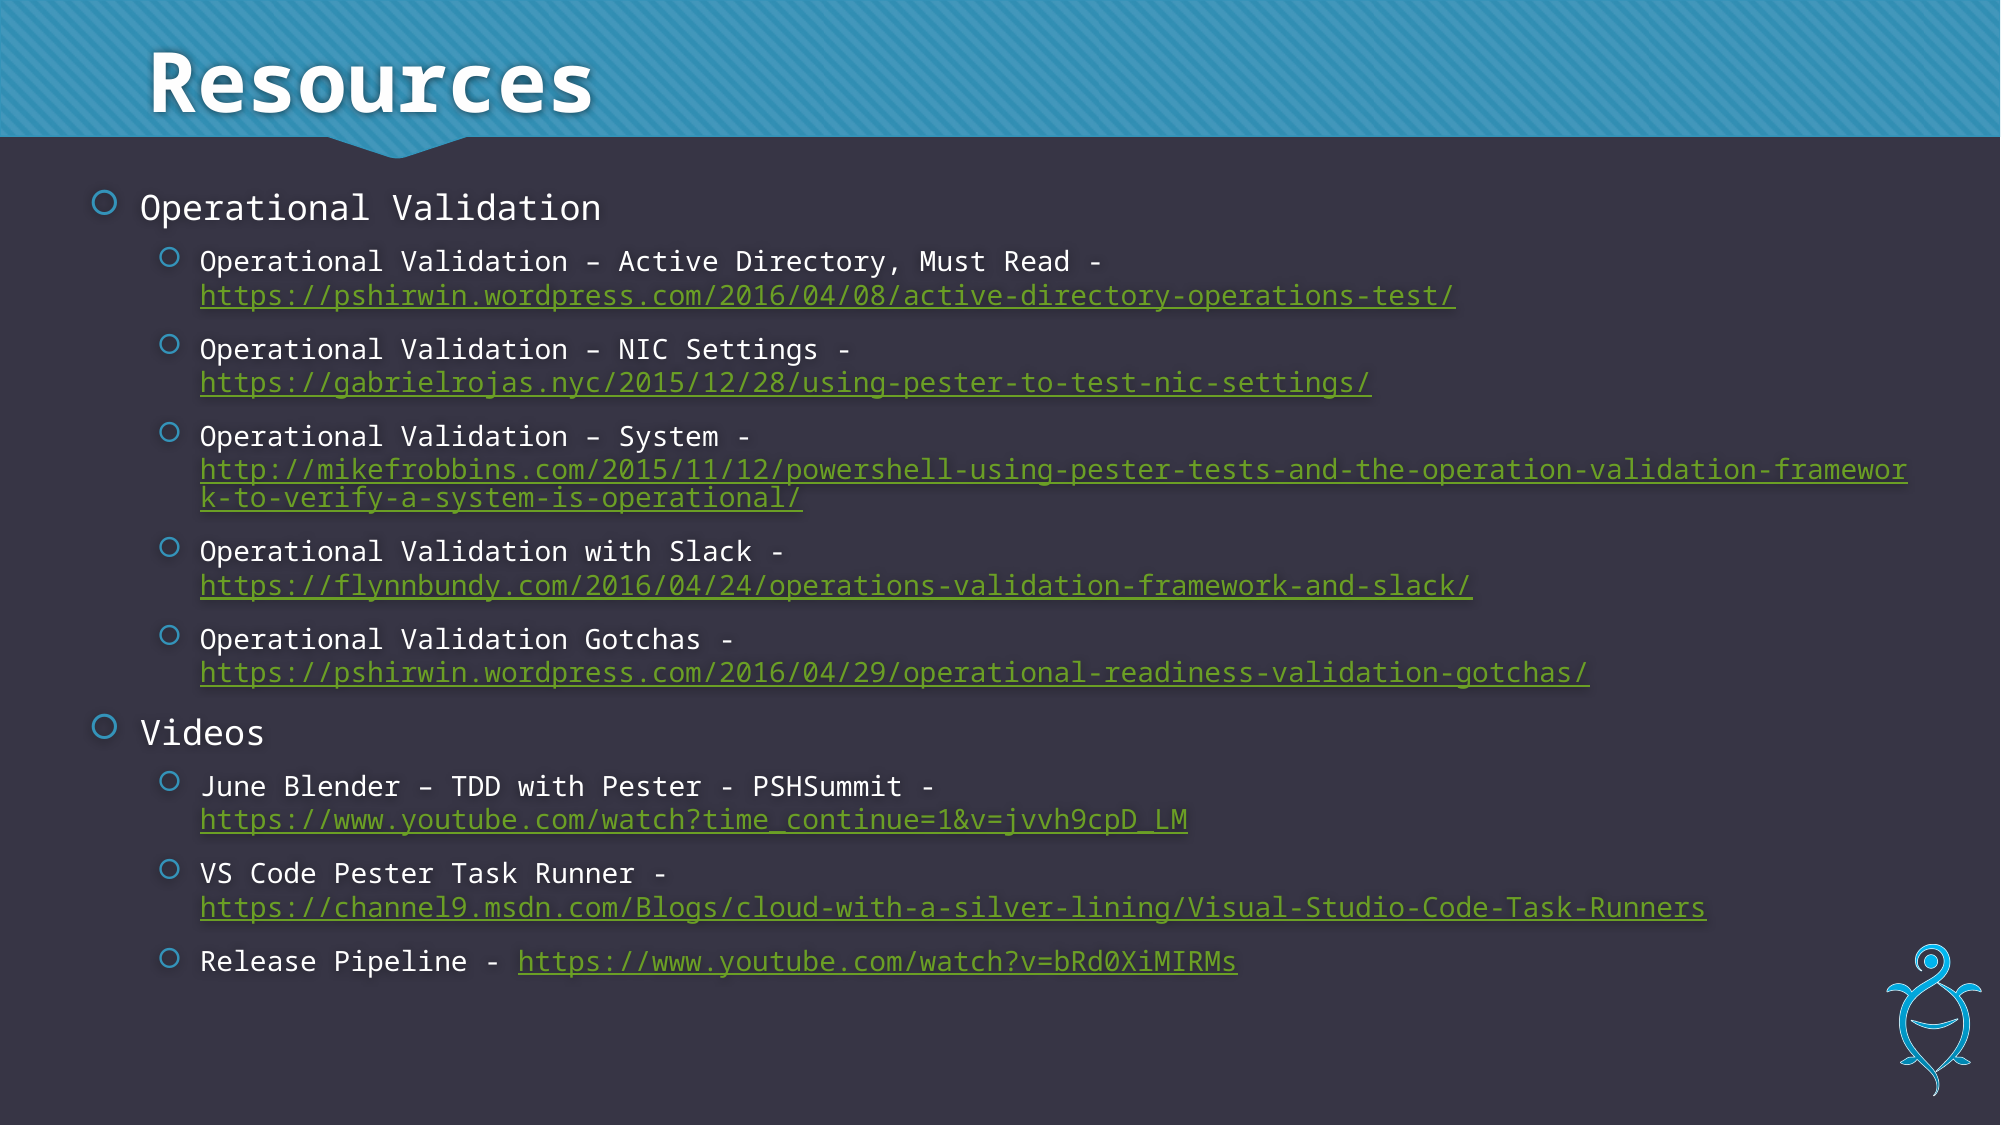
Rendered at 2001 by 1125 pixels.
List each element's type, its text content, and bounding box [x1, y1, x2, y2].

list Operational Validation Operational Validation – Active Directory, Must Read - https://pshirwin.wordpress.com/2016/04/08/active-directory-operations-test/ Operational Validation – NIC Settings - https://gabrielrojas.nyc/2015/12/28/using-pester-to-test-nic-settings/ Operational Validation – System - http://mikefrobbins.com/2015/11/12/powershell-using-pester-tests-and-the-operation-validation-framework-to-verify-a-system-is-operational/ Operational Validation with Slack - https://flynnbundy.com/2016/04/24/operations-validation-framework-and-slack/ Operational Validation Gotchas - https://pshirwin.wordpress.com/2016/04/29/operational-readiness-validation-gotchas/ Videos June Blender – TDD with Pester - PSHSummit - https://www.youtube.com/watch?time_continue=1&v=jvvh9cpD_LM VS Code Pester Task Runner - https://channel9.msdn.com/Blogs/cloud-with-a-silver-lining/Visual-Studio-Code-Task-Runners Release Pipeline - https://www.youtube.com/watch?v=bRd0XiMIRMs [74, 178, 1926, 962]
title Resources [132, 0, 1868, 137]
picture [1884, 940, 1986, 1102]
